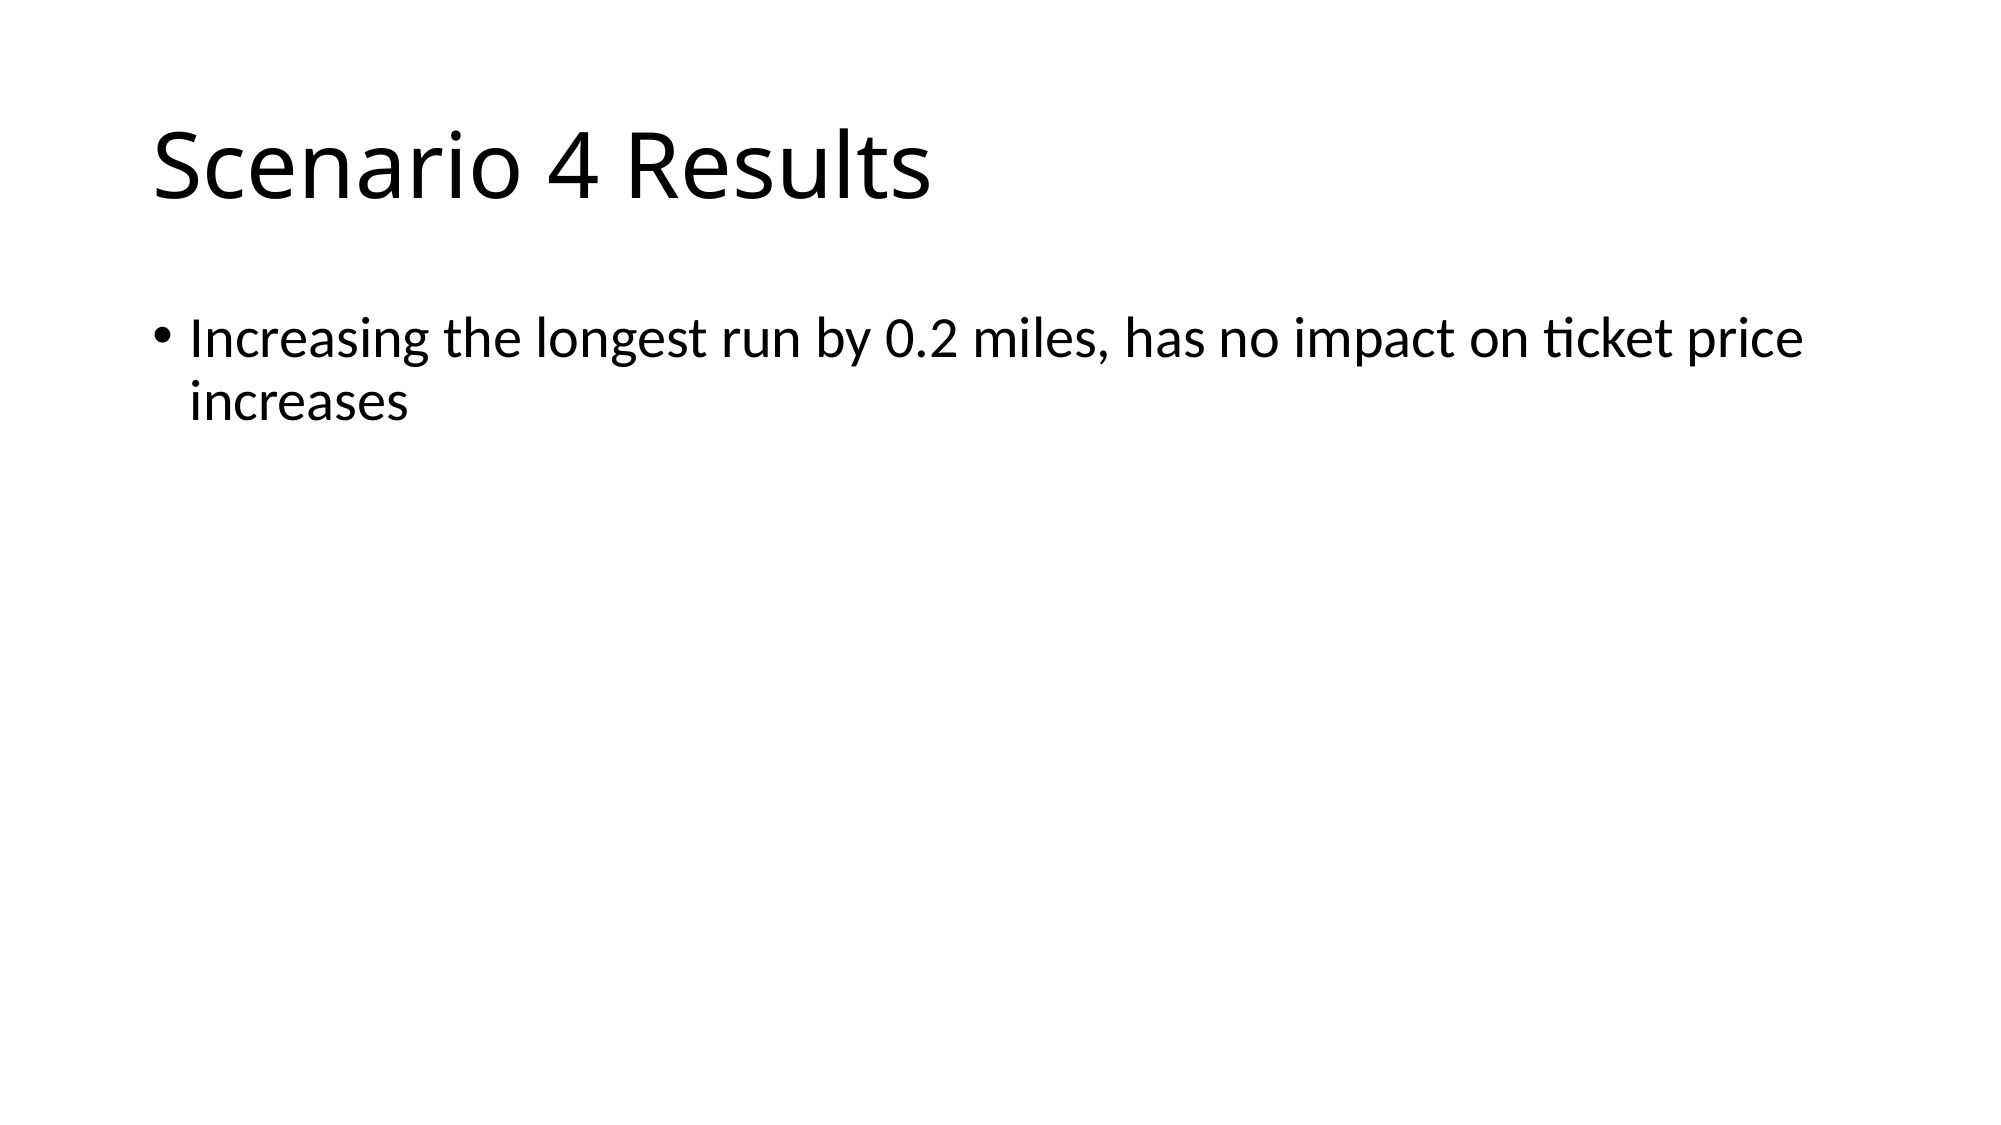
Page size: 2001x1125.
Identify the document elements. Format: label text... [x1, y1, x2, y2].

list Increasing the longest run by 0.2 miles, has no impact on ticket price increases [137, 299, 1863, 1014]
title Scenario 4 Results [137, 59, 1863, 278]
